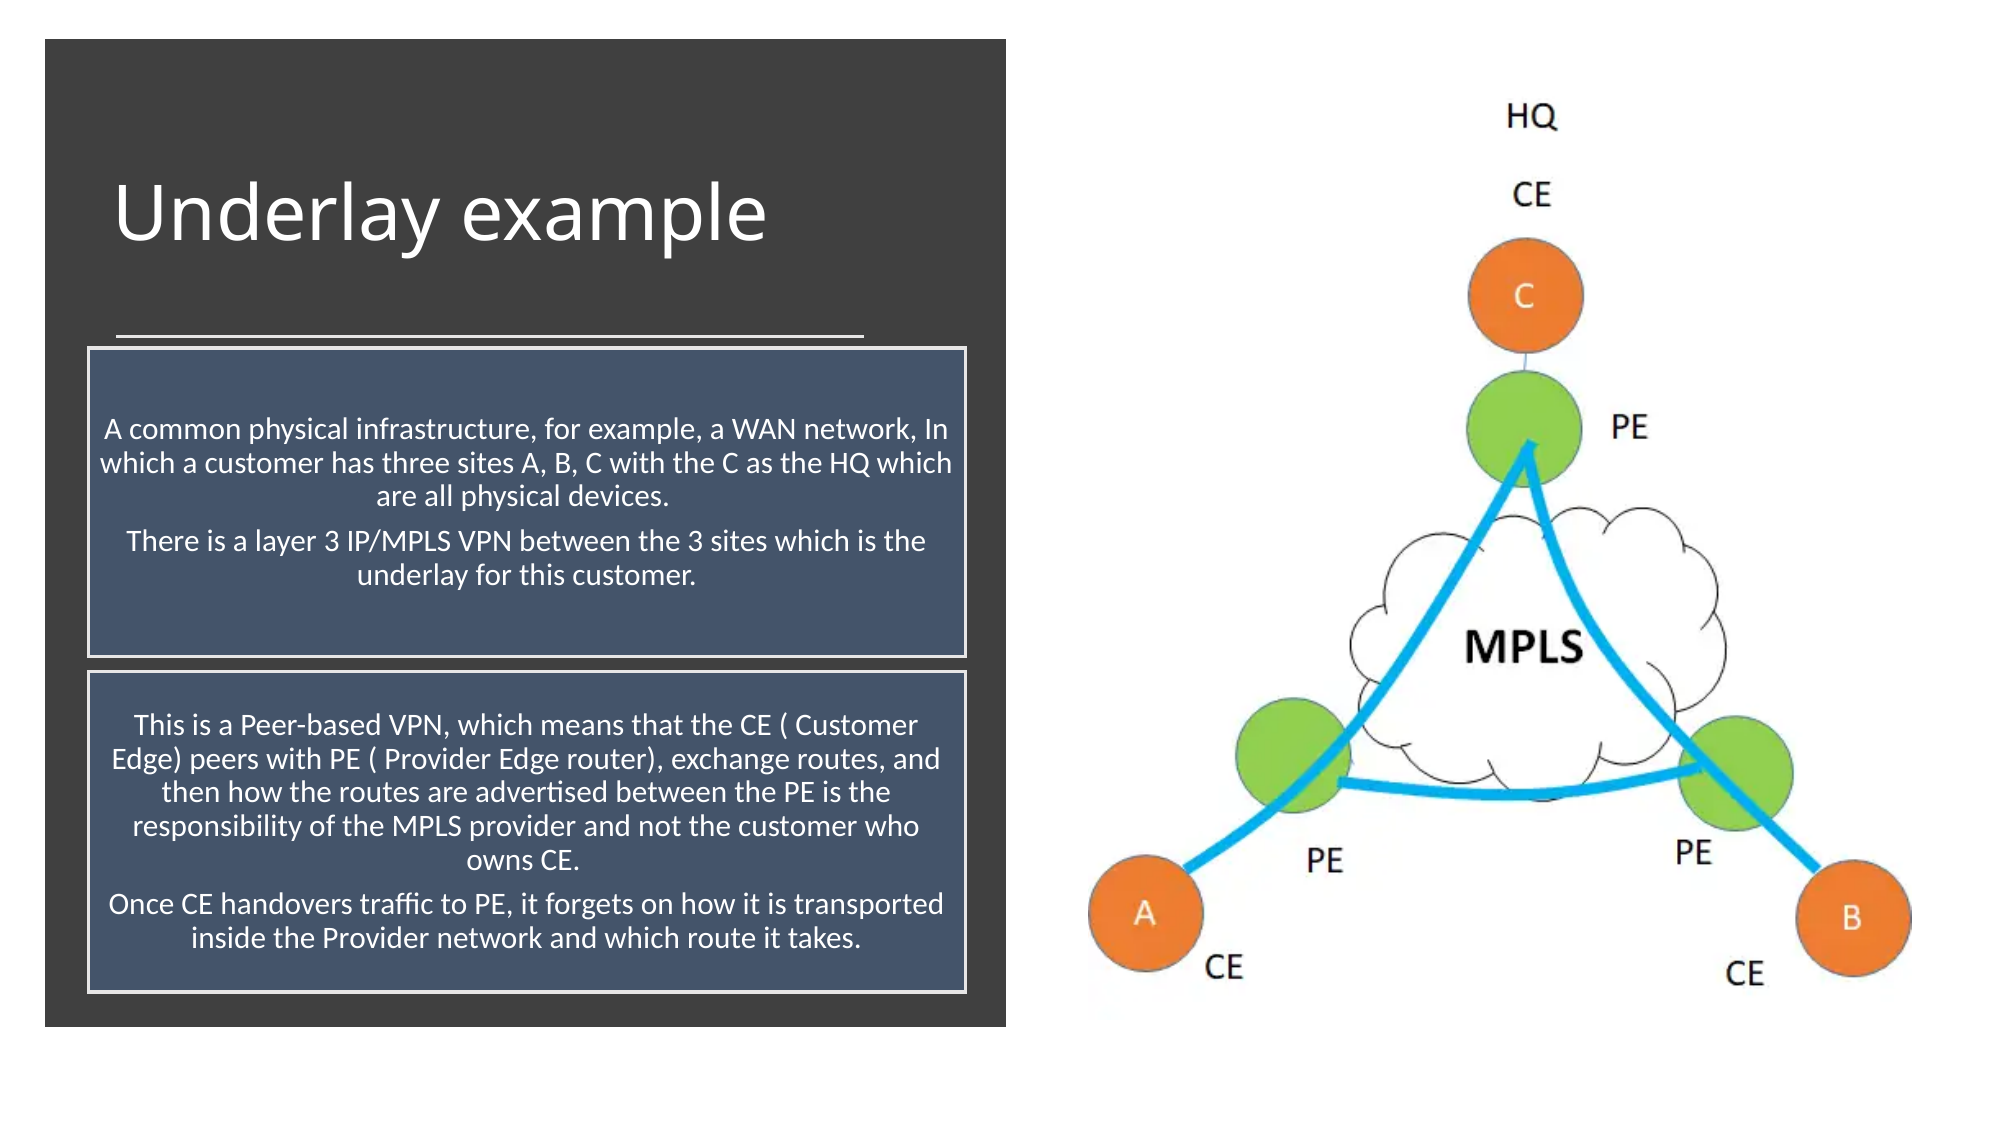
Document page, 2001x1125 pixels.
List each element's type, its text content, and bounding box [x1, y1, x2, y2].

text_box [54, 49, 997, 1018]
picture [1088, 79, 1912, 1020]
title Underlay example [97, 105, 957, 326]
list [55, 348, 996, 1018]
